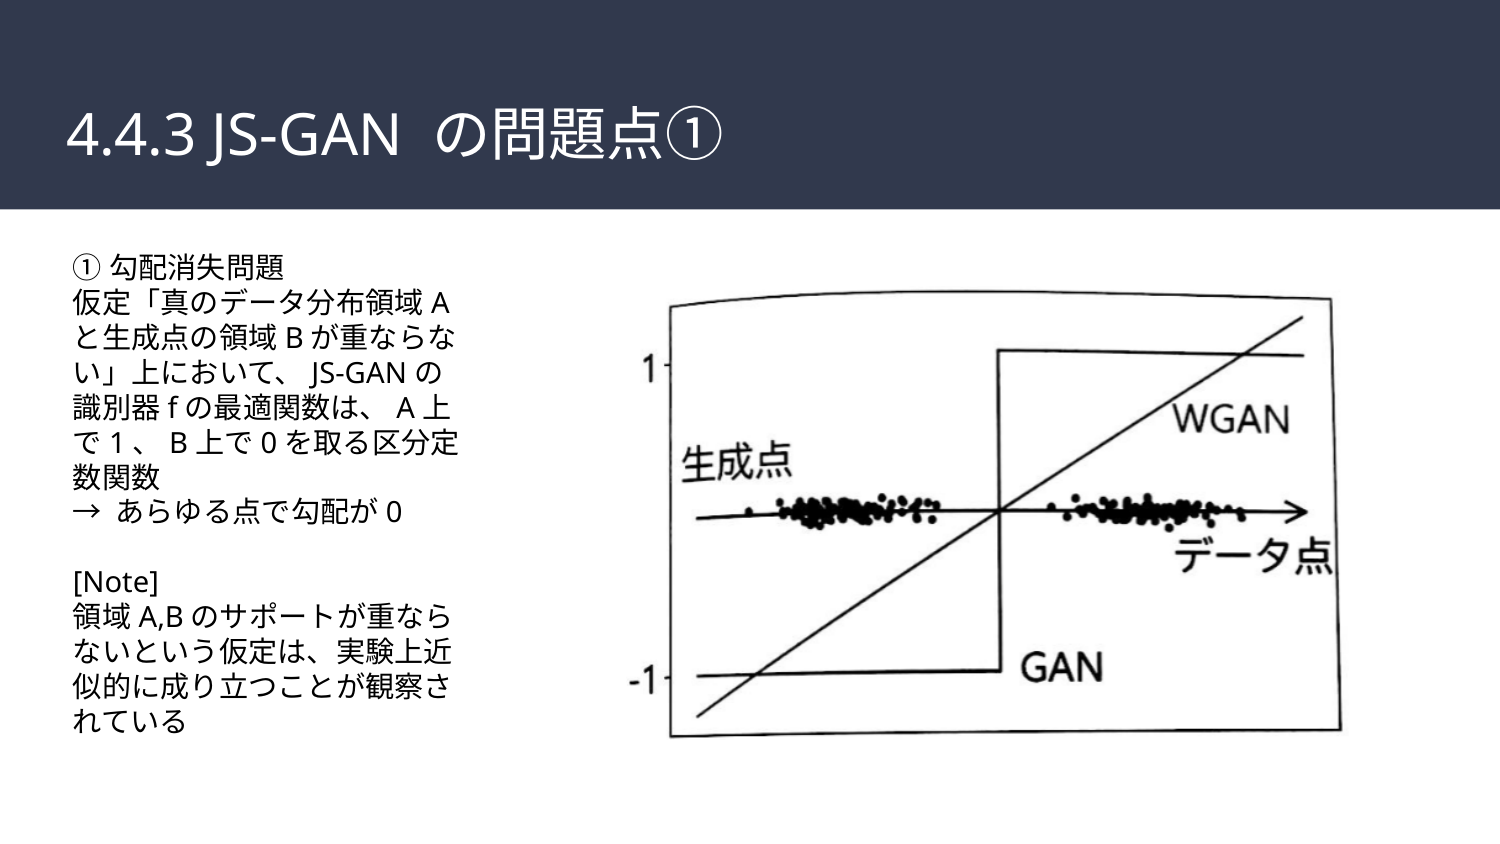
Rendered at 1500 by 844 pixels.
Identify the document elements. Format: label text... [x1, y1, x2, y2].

picture [626, 285, 1350, 740]
title 4.4.3 JS-GAN の問題点① [51, 82, 1449, 185]
text_box ①勾配消失問題 仮定「真のデータ分布領域Aと生成点の領域Bが重ならない」上において、JS-GANの識別器fの最適関数は、A上で1、B上で0を取る区分定数関数 → あらゆる点で勾配が0 [Note] 領域A,Bのサポートが重ならないという仮定は、実験上近似的に成り立つことが観察されている [57, 234, 488, 322]
